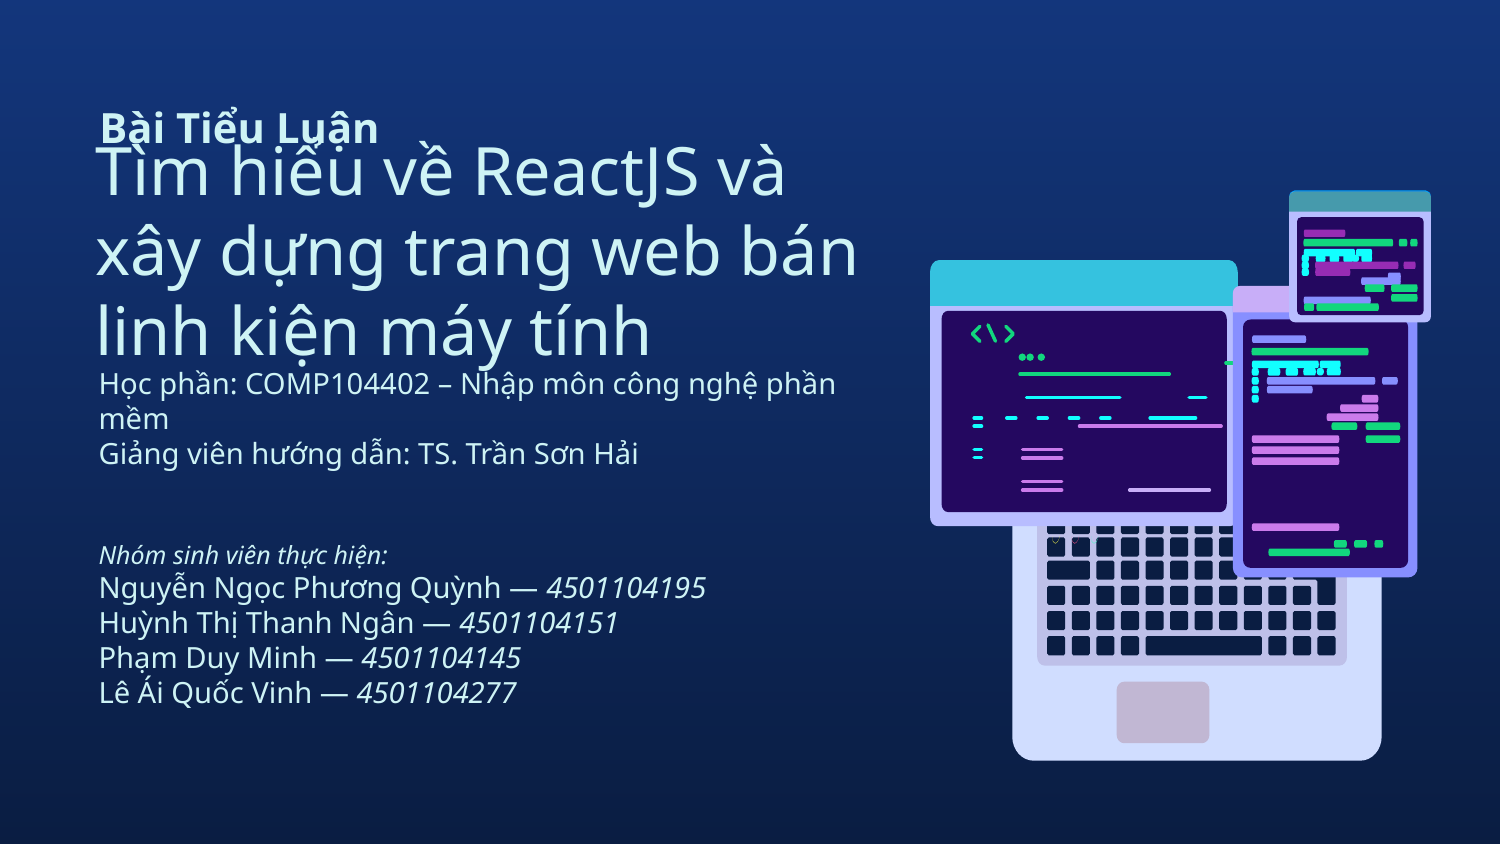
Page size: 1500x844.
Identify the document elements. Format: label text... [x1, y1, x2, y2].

text_box [1219, 526, 1232, 535]
text_box [1047, 611, 1066, 631]
text_box [1251, 347, 1369, 356]
text_box [1297, 217, 1424, 316]
text_box [1096, 527, 1115, 535]
text_box [1219, 537, 1232, 557]
text_box [1303, 238, 1394, 247]
text_box [1292, 585, 1312, 605]
text_box [1403, 261, 1416, 269]
text_box [1340, 404, 1379, 412]
text_box [1145, 611, 1164, 631]
text_box [1289, 191, 1431, 212]
text_box [1096, 560, 1115, 580]
text_box [1365, 435, 1401, 443]
text_box [1026, 353, 1034, 361]
text_box [1047, 636, 1066, 656]
text_box [1361, 394, 1379, 403]
text_box [1037, 353, 1046, 361]
text_box [1293, 578, 1336, 605]
text_box [930, 306, 1232, 527]
text_box [1315, 254, 1326, 261]
text_box [1268, 585, 1287, 605]
text_box [1303, 296, 1371, 305]
text_box [1285, 367, 1299, 376]
text_box [1096, 585, 1115, 605]
text_box [1333, 540, 1347, 548]
text_box [1319, 360, 1341, 369]
text_box [1316, 303, 1379, 311]
text_box [1268, 636, 1287, 656]
text_box Học phần: COMP104402 – Nhập môn công nghệ phần mềm Giảng viên hướng dẫn: TS. Trần Sơn Hải Nhóm sinh viên thực hiện: Nguyễn Ngọc Phương Quỳnh — 4501104195 Huỳnh Thị Thanh Ngân — 4501104151 Phạm Duy Minh — 4501104145 Lê Ái Quốc Vinh — 4501104277 [83, 350, 903, 720]
text_box [1329, 254, 1340, 261]
text_box [1251, 435, 1340, 443]
text_box [1316, 367, 1325, 376]
text_box [1361, 254, 1373, 261]
text_box [1361, 277, 1401, 285]
text_box [1353, 540, 1368, 548]
text_box [1096, 611, 1115, 631]
text_box [1071, 537, 1090, 557]
text_box [1145, 636, 1262, 656]
text_box [1251, 523, 1340, 531]
text_box [1315, 268, 1351, 276]
text_box [930, 260, 1238, 306]
text_box [1170, 611, 1189, 631]
text_box [1071, 527, 1090, 535]
text_box [1266, 377, 1376, 385]
text_box [1120, 636, 1140, 656]
text_box [1289, 212, 1431, 323]
text_box [1364, 284, 1385, 292]
text_box [1343, 254, 1354, 261]
text_box [1120, 585, 1140, 605]
text_box [1391, 284, 1418, 292]
text_box [1353, 254, 1360, 261]
text_box [1374, 540, 1384, 548]
text_box [1012, 527, 1382, 761]
text_box [1232, 313, 1418, 578]
text_box [1365, 422, 1401, 430]
text_box [1170, 560, 1189, 580]
text_box [1326, 367, 1341, 376]
title Tìm hiểu về ReactJS và xây dựng trang web bán linh kiện máy tính [80, 134, 914, 363]
text_box [1194, 611, 1213, 631]
text_box [1096, 636, 1115, 656]
text_box [1251, 394, 1259, 403]
text_box [1251, 377, 1259, 385]
text_box [1243, 611, 1262, 631]
text_box [941, 310, 1227, 513]
text_box [1410, 238, 1418, 247]
text_box [1071, 636, 1090, 656]
text_box [1251, 367, 1259, 376]
text_box [1251, 457, 1340, 465]
text_box [1194, 527, 1213, 535]
text_box [1251, 446, 1340, 454]
text_box [1120, 527, 1140, 535]
text_box [1398, 238, 1408, 247]
text_box [1120, 537, 1140, 557]
text_box [1243, 585, 1262, 605]
text_box [1301, 268, 1310, 276]
text_box [1317, 611, 1336, 631]
text_box [1096, 537, 1115, 557]
text_box [1303, 367, 1316, 376]
text_box [1037, 527, 1347, 666]
text_box [1194, 585, 1213, 605]
text_box [1116, 681, 1210, 744]
text_box [1145, 527, 1164, 535]
text_box [1268, 611, 1287, 631]
text_box [1170, 537, 1189, 557]
text_box [1219, 585, 1238, 605]
text_box [1251, 360, 1319, 369]
text_box [1047, 585, 1066, 605]
subtitle Bài Tiểu Luận [84, 86, 398, 161]
text_box [1355, 248, 1373, 257]
text_box [1301, 261, 1310, 268]
text_box [1145, 585, 1164, 605]
text_box [1292, 636, 1312, 656]
text_box [1387, 272, 1401, 281]
text_box [1047, 537, 1066, 557]
text_box [1251, 335, 1307, 343]
text_box [1232, 285, 1289, 313]
text_box [1047, 560, 1090, 580]
text_box [1071, 611, 1090, 631]
text_box [1170, 527, 1189, 535]
text_box [1145, 537, 1164, 557]
text_box [1267, 367, 1281, 376]
text_box [1315, 261, 1399, 269]
text_box [1292, 611, 1312, 631]
text_box [1120, 611, 1140, 631]
text_box [1266, 385, 1313, 394]
text_box [1326, 413, 1379, 421]
text_box [1301, 254, 1310, 262]
text_box [1251, 385, 1259, 394]
text_box [1219, 611, 1238, 631]
text_box [1303, 248, 1355, 257]
text_box [1381, 377, 1398, 385]
text_box [1194, 560, 1213, 580]
text_box [1331, 422, 1358, 430]
text_box [1071, 585, 1090, 605]
text_box [1243, 319, 1409, 568]
text_box [1047, 527, 1066, 535]
text_box [1170, 585, 1189, 605]
text_box [1391, 294, 1418, 302]
text_box [1317, 636, 1336, 656]
text_box [1268, 548, 1350, 557]
text_box [1219, 560, 1238, 580]
text_box [1304, 303, 1315, 311]
text_box [1120, 560, 1140, 580]
text_box [1145, 560, 1164, 580]
text_box [1194, 537, 1213, 557]
text_box [1303, 229, 1346, 237]
text_box [1018, 353, 1026, 361]
